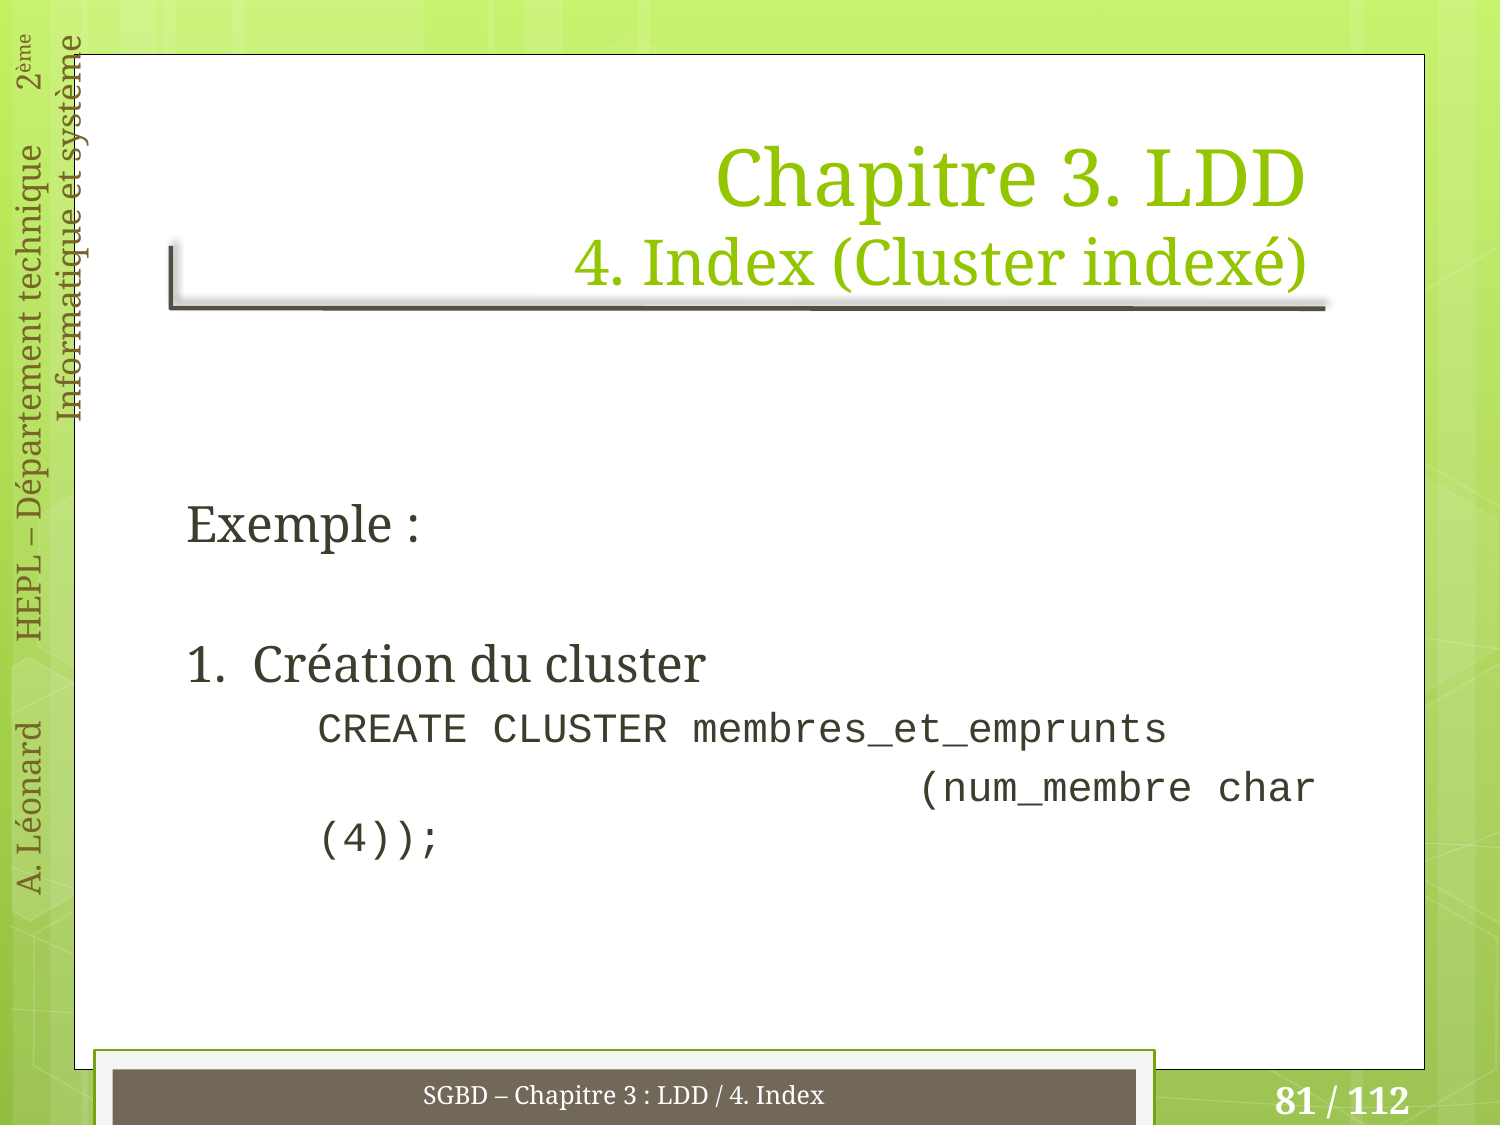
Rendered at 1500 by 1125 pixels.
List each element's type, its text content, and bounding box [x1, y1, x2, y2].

list Exemple : 1. Création du cluster CREATE CLUSTER membres_et_emprunts (num_membre char (4)); [171, 336, 1405, 1016]
footer SGBD – Chapitre 3 : LDD / 4. Index [112, 1067, 1136, 1125]
title Chapitre 3. LDD 4. Index (Cluster indexé) [171, 118, 1324, 306]
